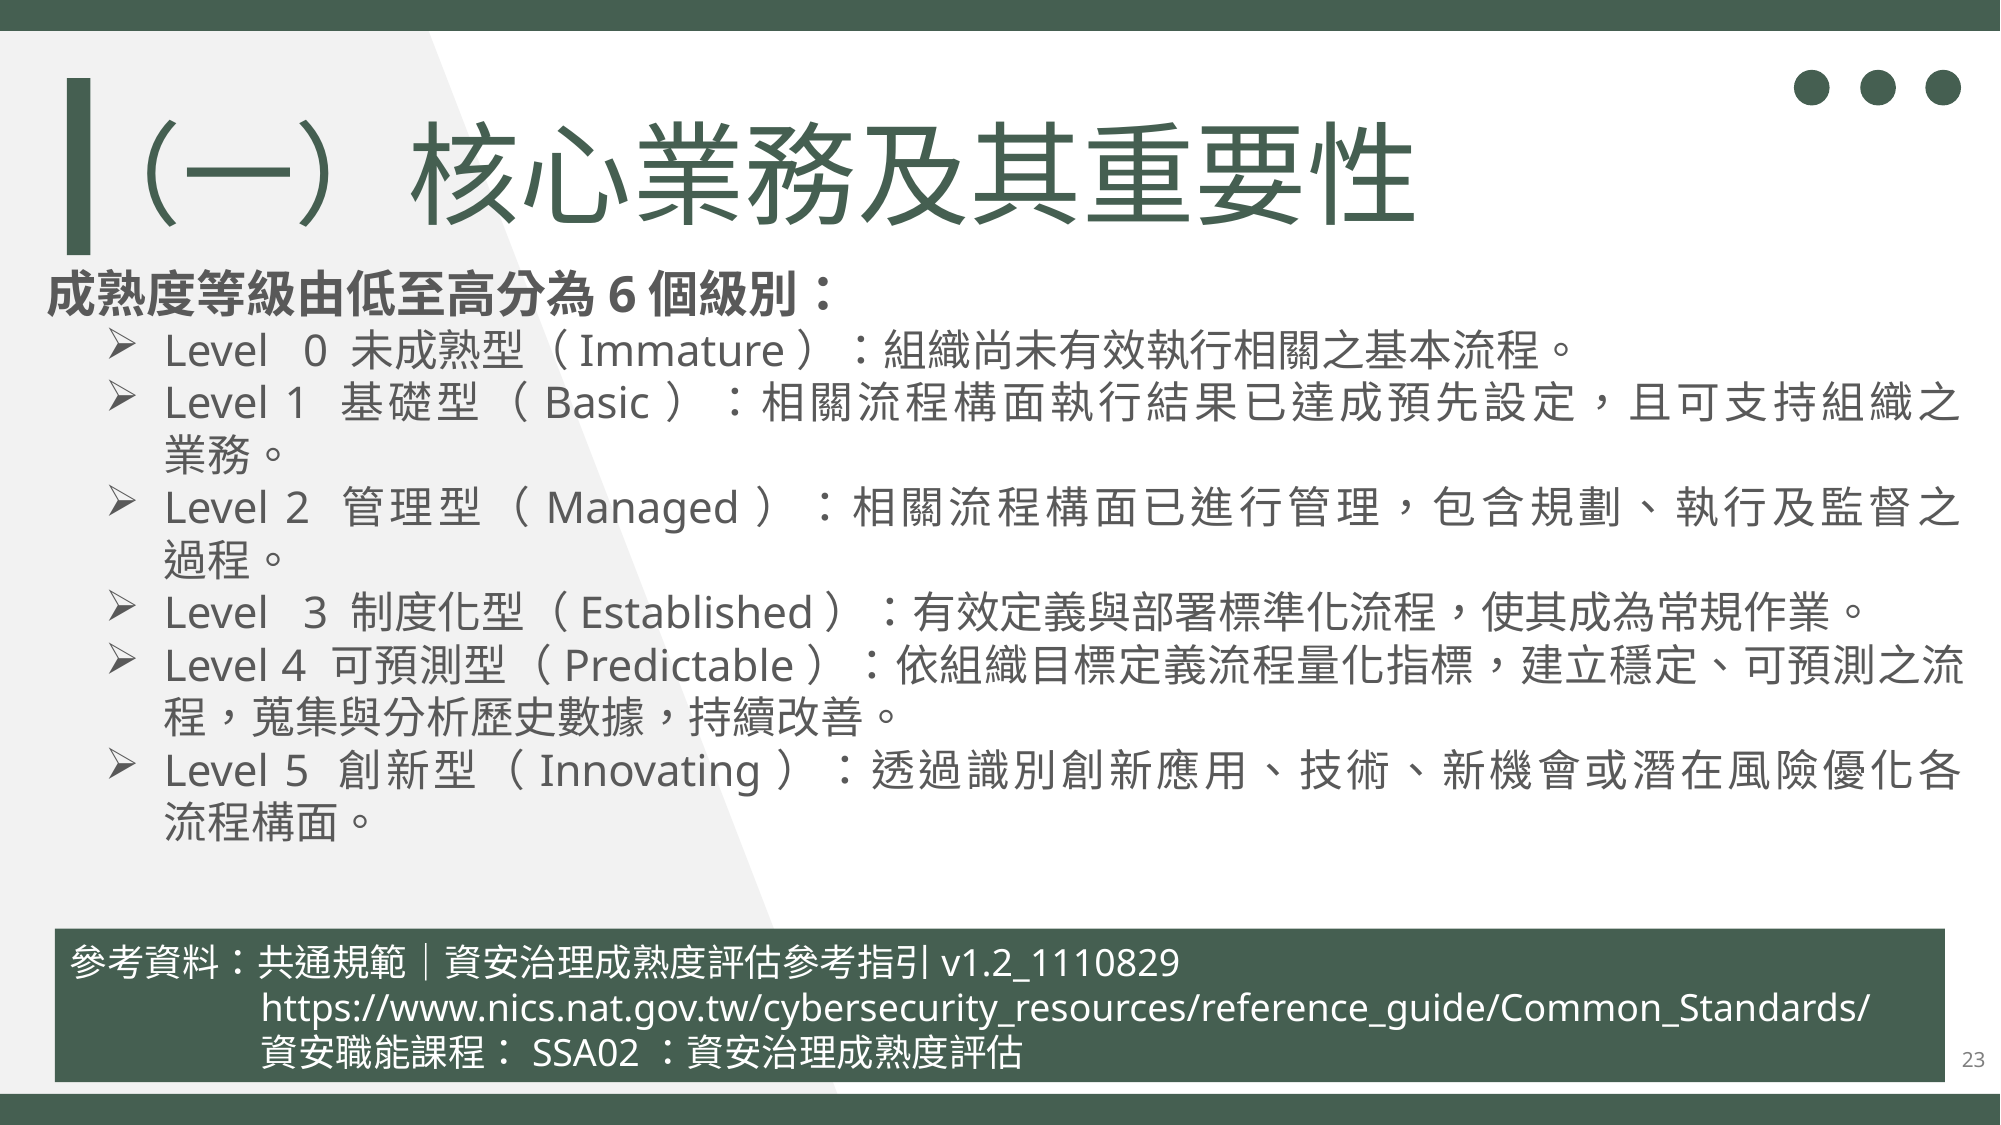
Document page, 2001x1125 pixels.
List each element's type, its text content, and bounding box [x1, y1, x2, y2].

text_box 23 [1692, 1039, 2000, 1083]
text_box （一）核心業務及其重要性 [54, 96, 1780, 315]
list 成熟度等級由低至高分為6個級別： Level 0 未成熟型（Immature）：組織尚未有效執行相關之基本流程。 Level 1 基礎型（Basic）：相關流程構面執行結果已達成預先設定，且可支持組織之 業務。 Level 2 管理型（Managed）：相關流程構面已進行管理，包含規劃、執行及監督之 過程。 Level 3 制度化型（Established）：有效定義與部署標準化流程，使其成為常規作業。 Level 4 可預測型（Predictable）：依組織目標定義流程量化指標，建立穩定、可預測之流程，蒐集與分析歷史數據，持續改善。 Level 5 創新型（Innovating）：透過識別創新應用、技術、新機會或潛在風險優化各 流程構面。 [31, 255, 1981, 929]
text_box 參考資料：共通規範｜資安治理成熟度評估參考指引v1.2_1110829 https://www.nics.nat.gov.tw/cybersecurity_resources/reference_guide/Common_Standards/ 資安職能課程：SSA02：資安治理成熟度評估 [54, 931, 2000, 1082]
